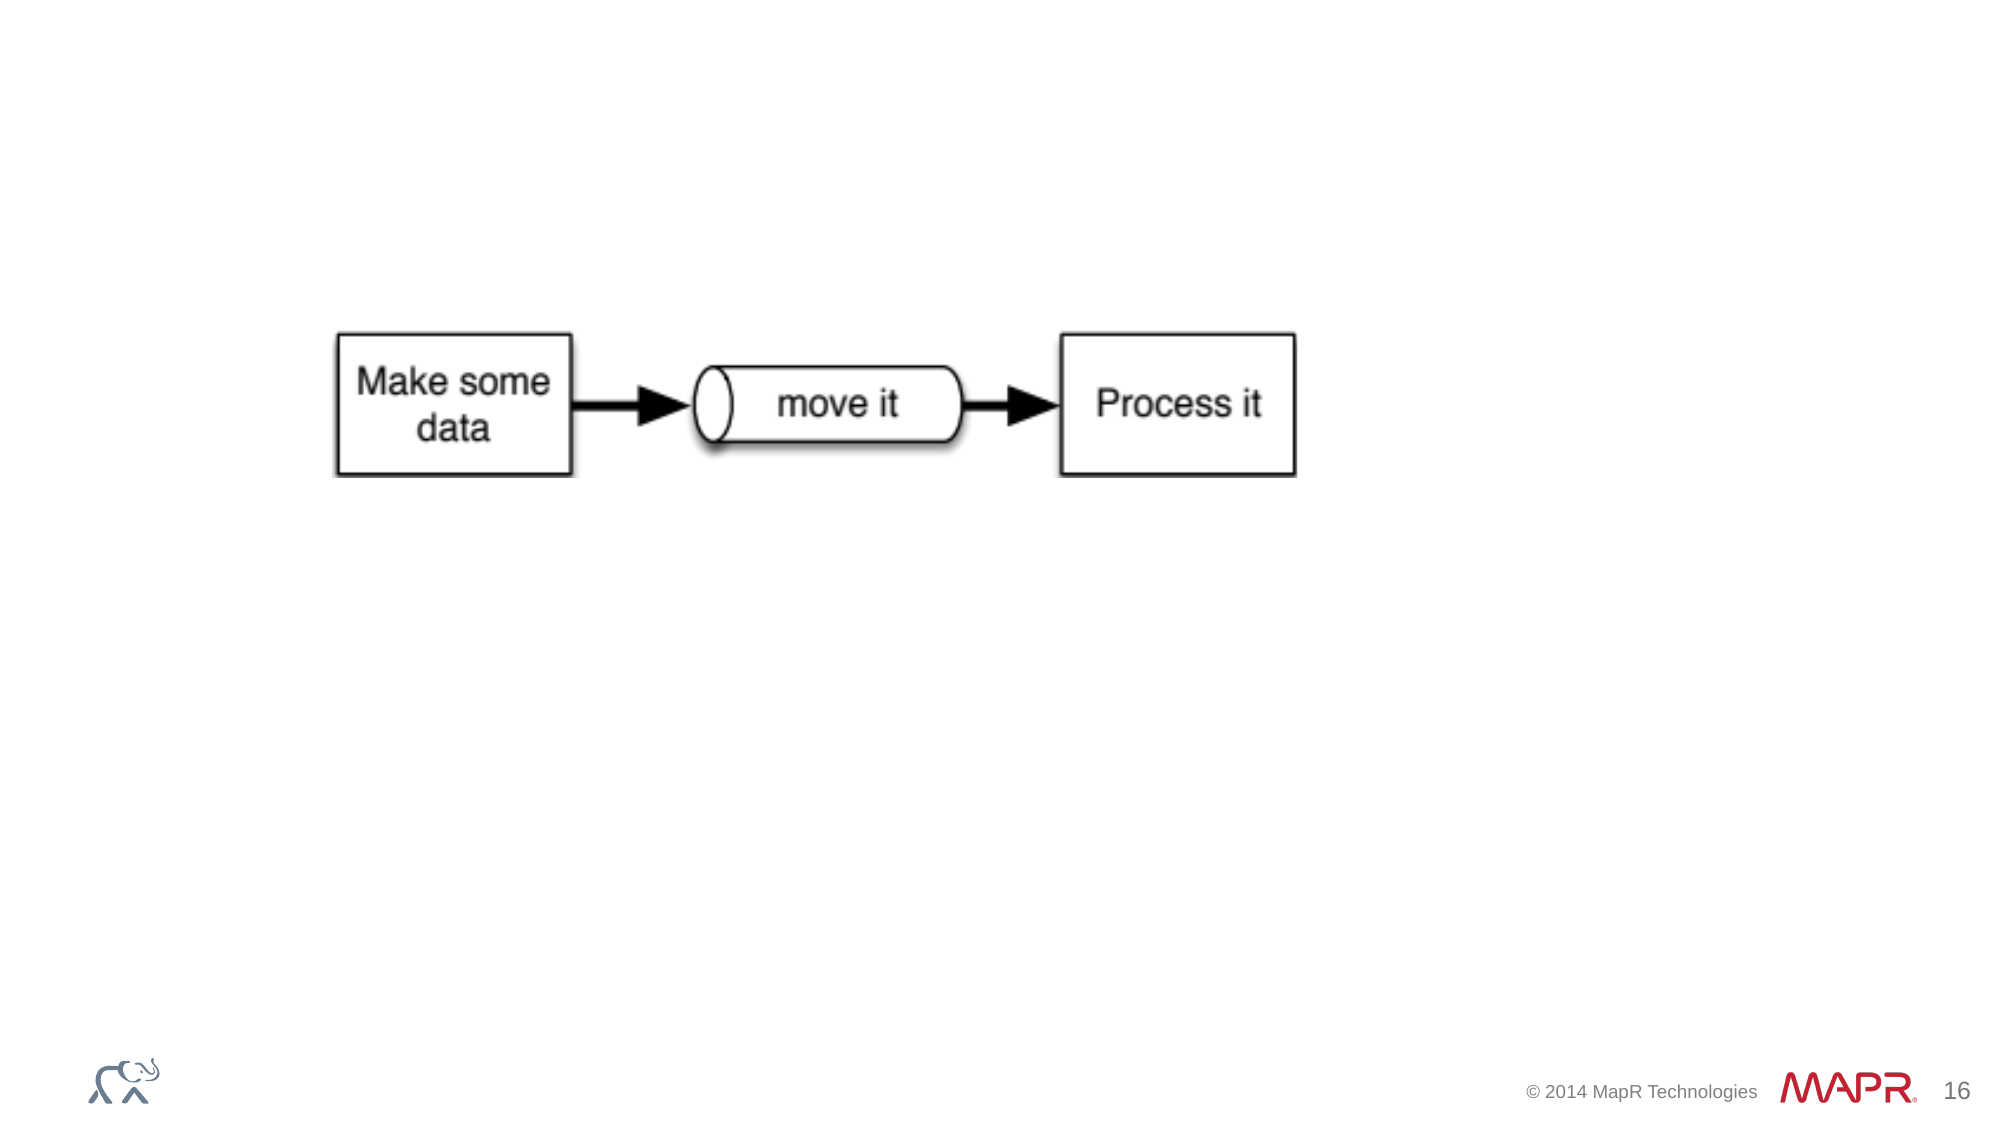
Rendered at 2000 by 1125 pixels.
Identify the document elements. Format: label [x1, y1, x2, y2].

picture [331, 327, 1298, 478]
